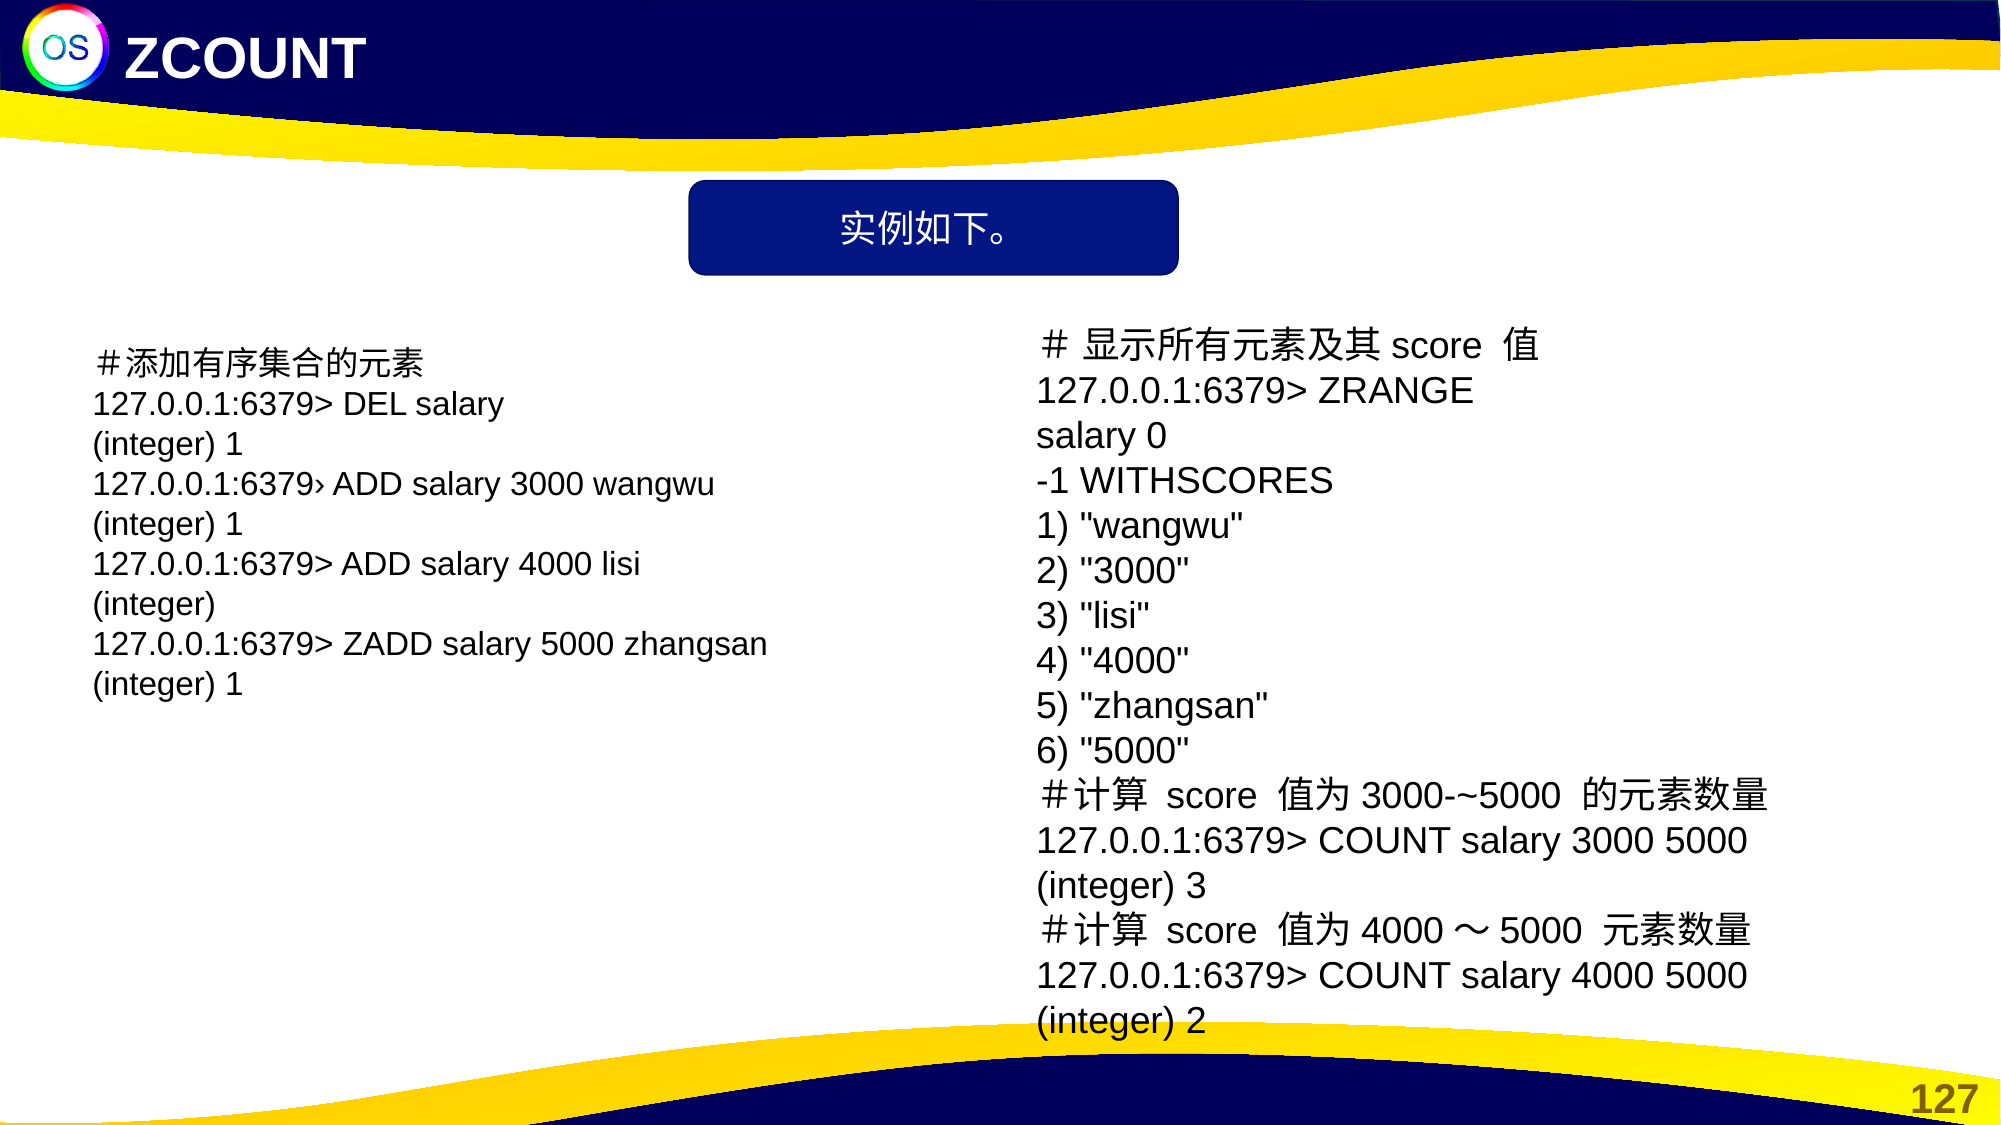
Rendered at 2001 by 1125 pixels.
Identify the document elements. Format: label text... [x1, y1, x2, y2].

text_box ＃添加有序集合的元素 127.0.0.1:6379> DEL salary (integer) 1 127.0.0.1:6379› ADD salary 3000 wangwu (integer) 1 127.0.0.1:6379> ADD salary 4000 lisi (integer) 127.0.0.1:6379> ZADD salary 5000 zhangsan (integer) 1 [77, 335, 917, 710]
text_box ＃ 显示所有元素及其score 值 127.0.0.1:6379> ZRANGE salary 0 -1 WITHSCORES 1) "wangwu" 2) "3000" 3) "lisi" 4) "4000" 5) "zhangsan" 6) "5000" ＃计算 score 值为3000-~5000 的元素数量 127.0.0.1:6379> COUNT salary 3000 5000 (integer) 3 ＃计算 score 值为4000～5000 元素数量 127.0.0.1:6379> COUNT salary 4000 5000 (integer) 2 [1021, 313, 2000, 1049]
picture [22, 3, 109, 91]
text_box ZCOUNT [109, 12, 1263, 98]
text_box 实例如下。 [688, 179, 1179, 276]
